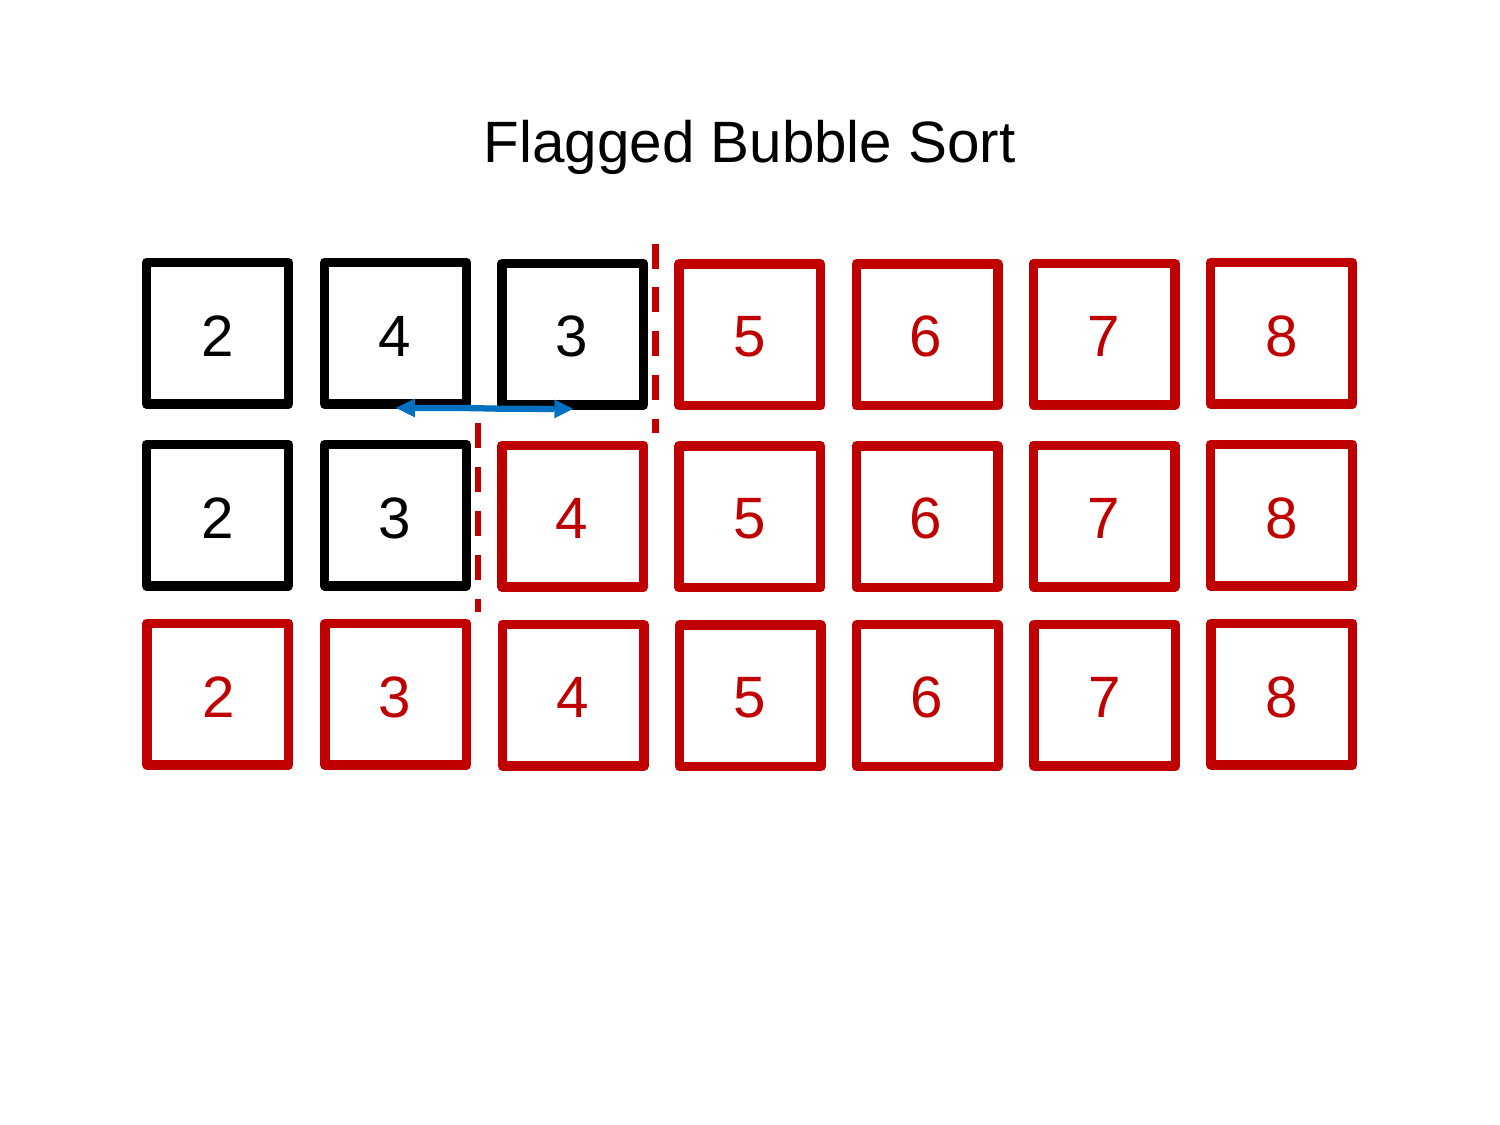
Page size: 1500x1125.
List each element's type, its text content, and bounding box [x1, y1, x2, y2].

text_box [146, 623, 1354, 767]
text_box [146, 444, 473, 588]
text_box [146, 262, 651, 407]
title Flagged Bubble Sort [74, 44, 1426, 233]
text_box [660, 262, 1353, 407]
table_cell 95 [479, 444, 485, 502]
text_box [482, 444, 1353, 588]
